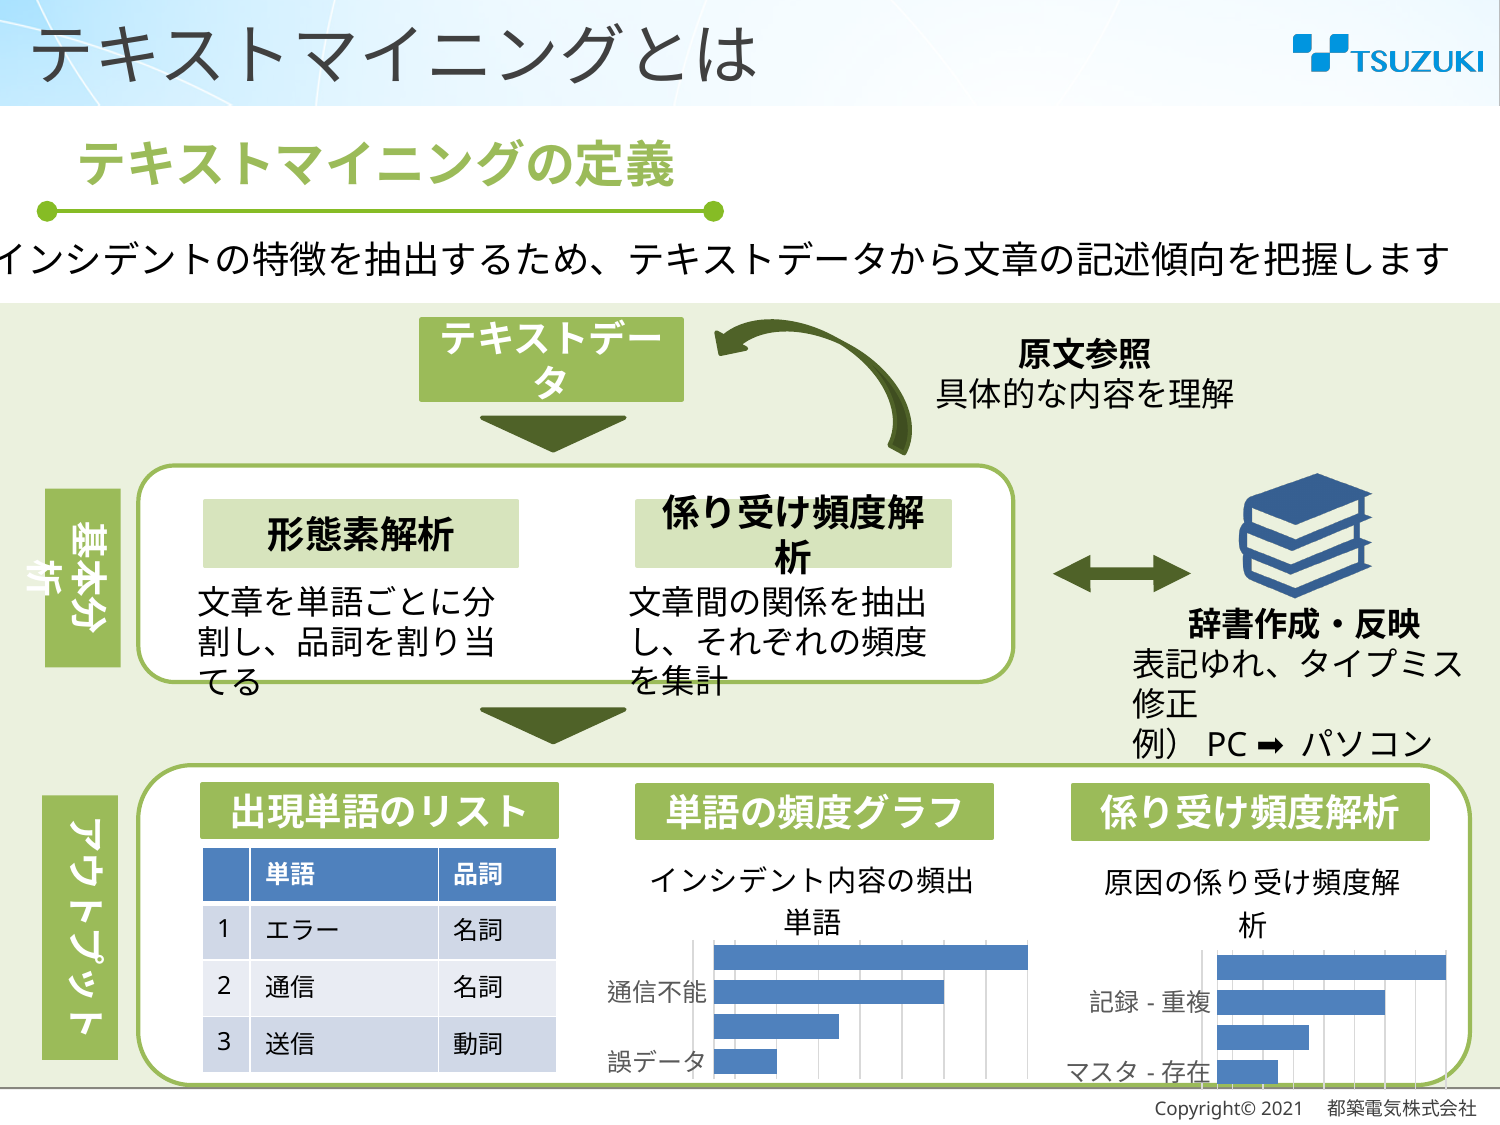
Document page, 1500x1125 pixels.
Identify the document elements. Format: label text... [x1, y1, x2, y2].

table_cell 2 [203, 961, 249, 1016]
table_cell 送信 [251, 1017, 438, 1072]
text_box テキストデータ [419, 317, 684, 402]
chart [1056, 829, 1455, 1096]
table_header 単語 [251, 848, 438, 901]
text_box [714, 319, 912, 456]
table_cell エラー [251, 906, 438, 959]
table_header 品詞 [439, 848, 556, 901]
text_box [479, 415, 627, 453]
chart [598, 819, 1037, 1085]
footer Copyright© 2021 都築電気株式会社 [832, 1091, 1493, 1125]
text_box 出現単語のリスト [200, 782, 559, 839]
text_box 辞書作成・反映 表記ゆれ、タイプミス修正 例）PC ➡ パソコン [1117, 596, 1493, 771]
text_box アウトプット [42, 795, 118, 1060]
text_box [46, 124, 714, 212]
table_cell 通信 [251, 961, 438, 1016]
table_cell 3 [203, 1017, 249, 1072]
text_box 係り受け頻度解析 [1071, 783, 1430, 828]
table_cell 動詞 [439, 1017, 556, 1072]
table_cell 1 [203, 906, 249, 959]
text_box 原文参照 具体的な内容を理解 [921, 325, 1250, 421]
title テキストマイニングとは [27, 2, 1327, 104]
table_cell 名詞 [439, 961, 556, 1016]
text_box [138, 465, 1014, 683]
table_cell 名詞 [439, 906, 556, 959]
text_box 基本分析 [45, 488, 121, 668]
text_box [0, 303, 1500, 1087]
text_box [479, 707, 627, 745]
picture [1230, 459, 1381, 611]
text_box インシデントの特徴を抽出するため、テキストデータから文章の記述傾向を把握します [0, 228, 1466, 289]
picture [0, 0, 1500, 106]
text_box [136, 763, 1473, 1088]
table_header [203, 848, 249, 901]
text_box 単語の頻度グラフ [635, 783, 994, 817]
